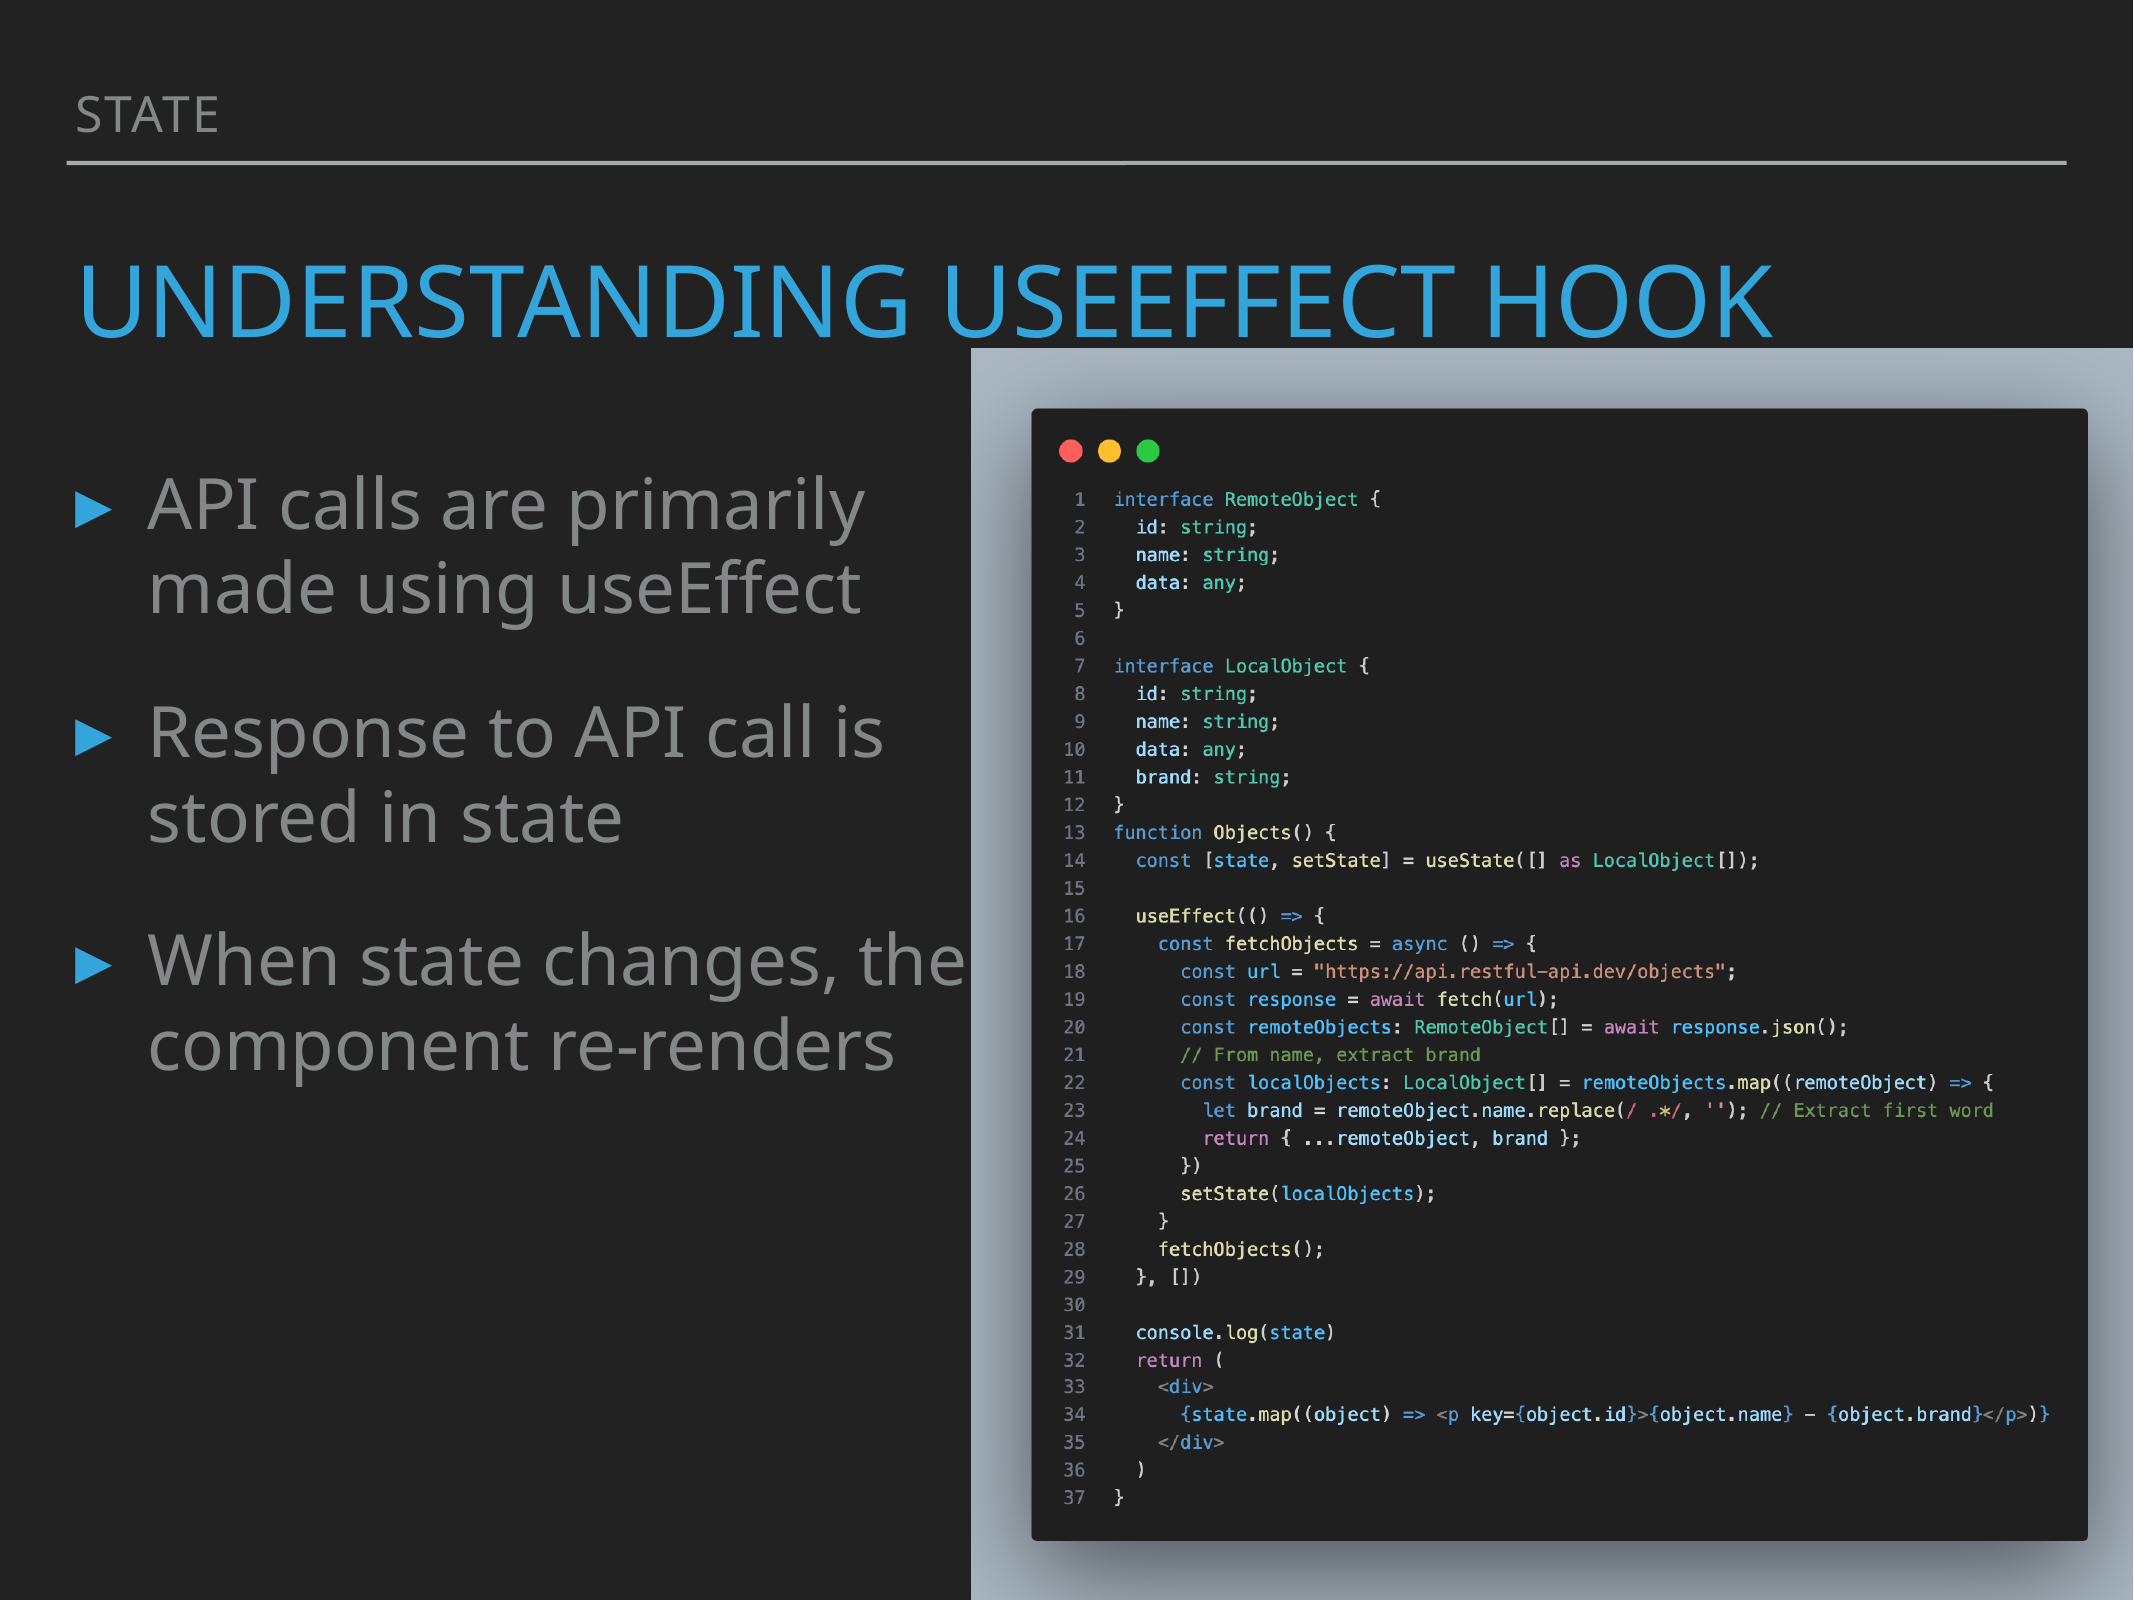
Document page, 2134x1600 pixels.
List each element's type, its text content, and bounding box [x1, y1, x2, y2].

list API calls are primarily made using useEffect Response to API call is stored in state When state changes, the component re-renders [66, 449, 971, 1453]
list State [66, 74, 1901, 151]
title Understanding useEffect hook [66, 251, 2068, 372]
picture [971, 348, 2134, 1600]
